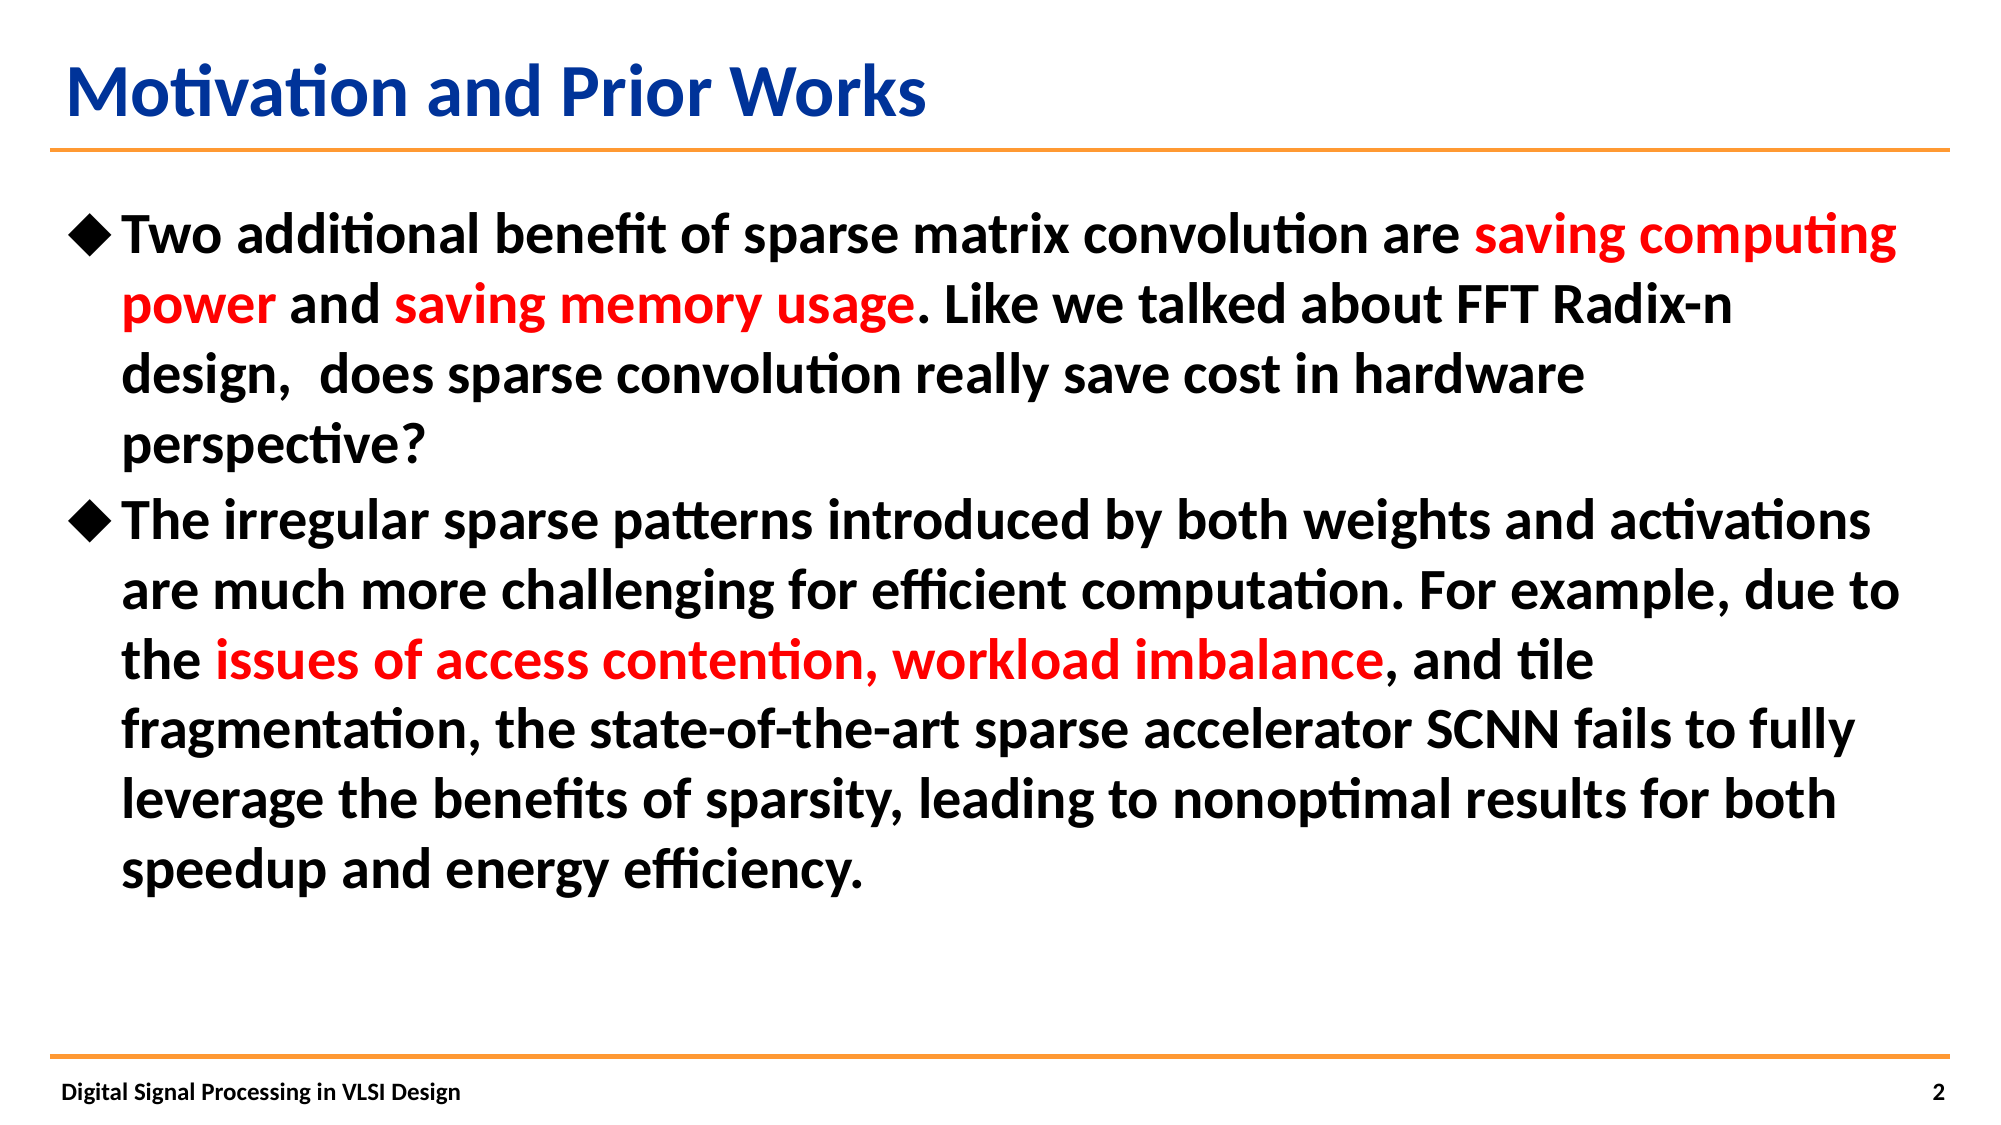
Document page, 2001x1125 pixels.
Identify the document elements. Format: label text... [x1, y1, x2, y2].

title Motivation and Prior Works [50, 24, 1950, 163]
list Two additional benefit of sparse matrix convolution are saving computing power and saving memory usage. Like we talked about FFT Radix-n design, does sparse convolution really save cost in hardware perspective? The irregular sparse patterns introduced by both weights and activations are much more challenging for efficient computation. For example, due to the issues of access contention, workload imbalance, and tile fragmentation, the state-of-the-art sparse accelerator SCNN fails to fully leverage the benefits of sparsity, leading to nonoptimal results for both speedup and energy efficiency. [50, 187, 1917, 1025]
footer Digital Signal Processing in VLSI Design [46, 1037, 747, 1113]
slide_number 2 [1543, 1037, 1961, 1113]
